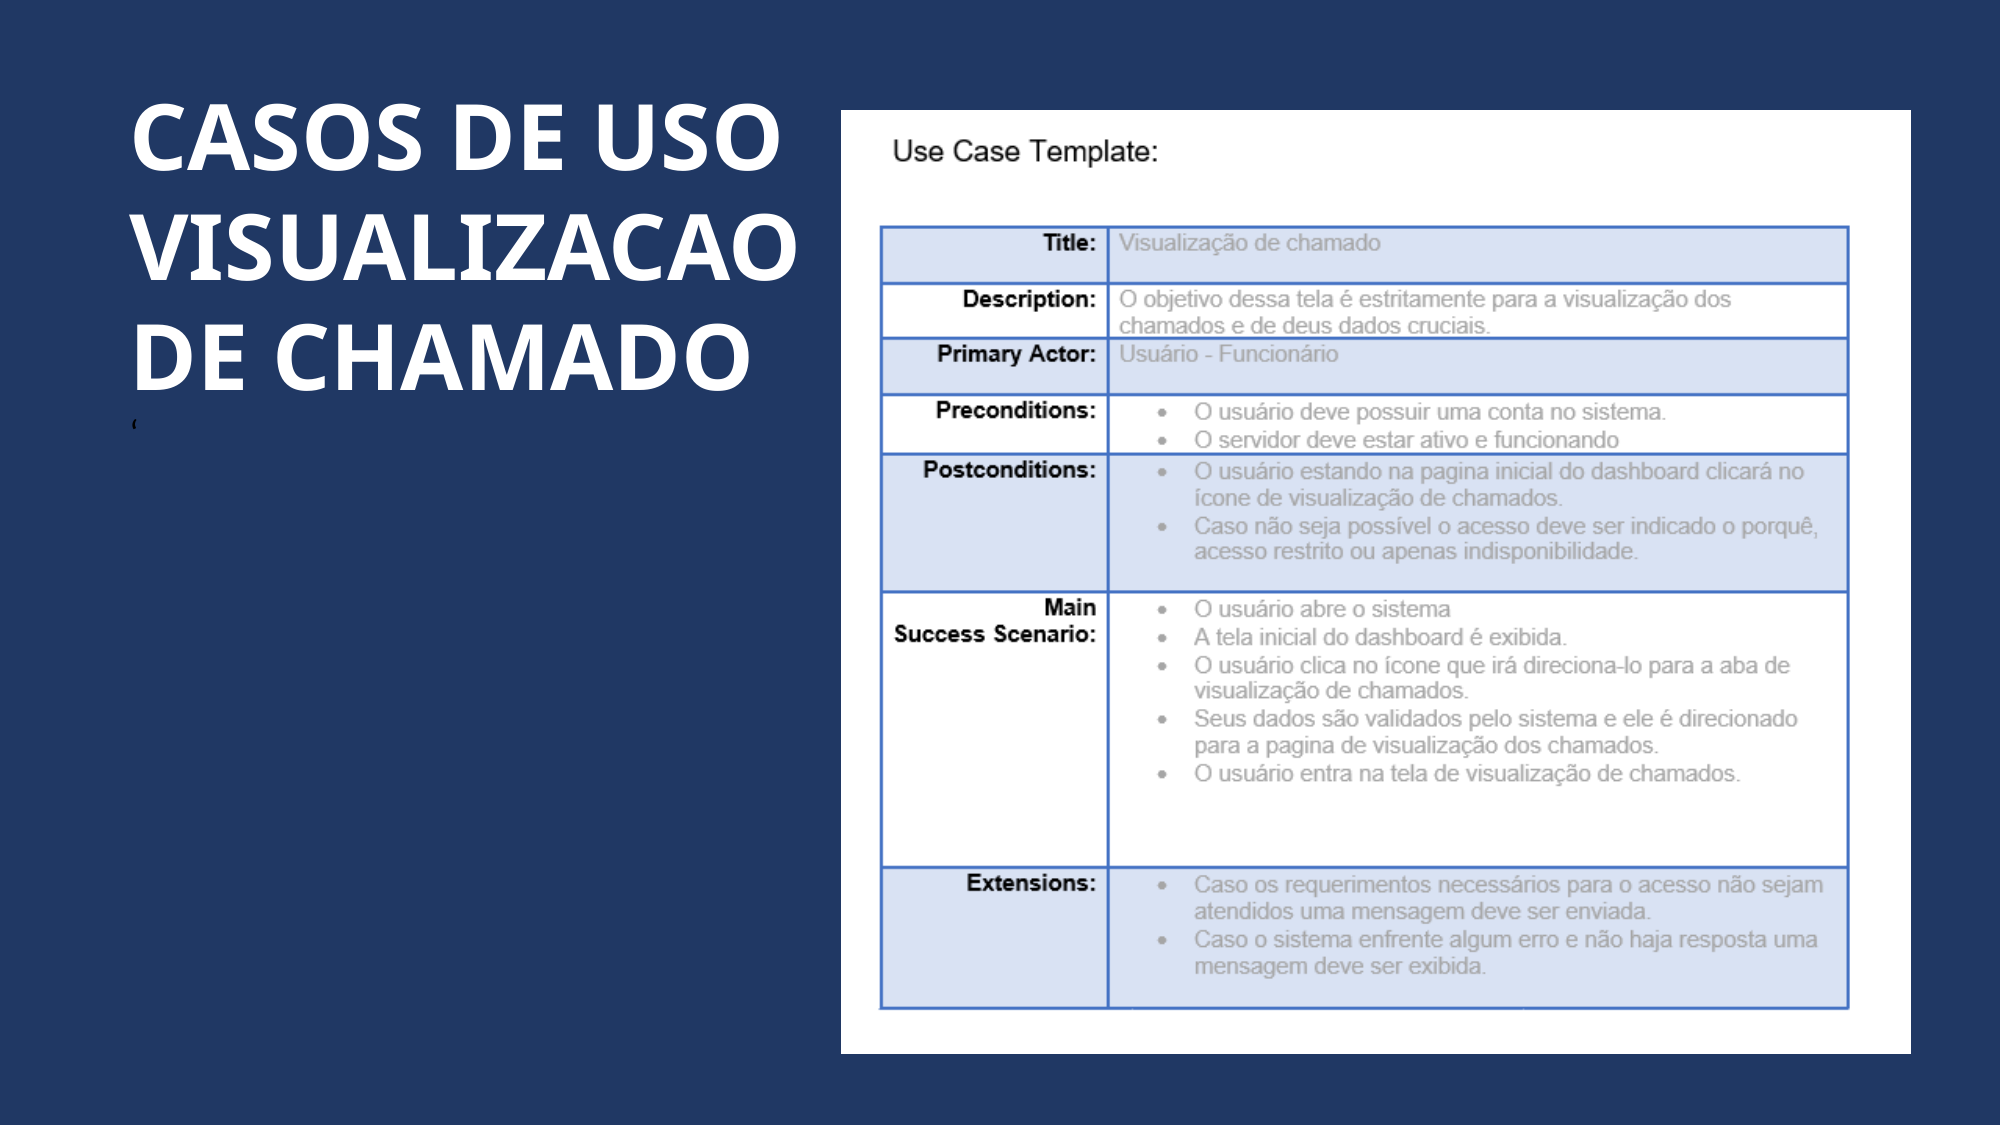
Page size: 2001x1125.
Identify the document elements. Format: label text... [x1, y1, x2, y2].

picture [841, 110, 1911, 1054]
text_box CASOS DE USO VISUALIZACAO DE CHAMADO ‘ [114, 71, 918, 462]
